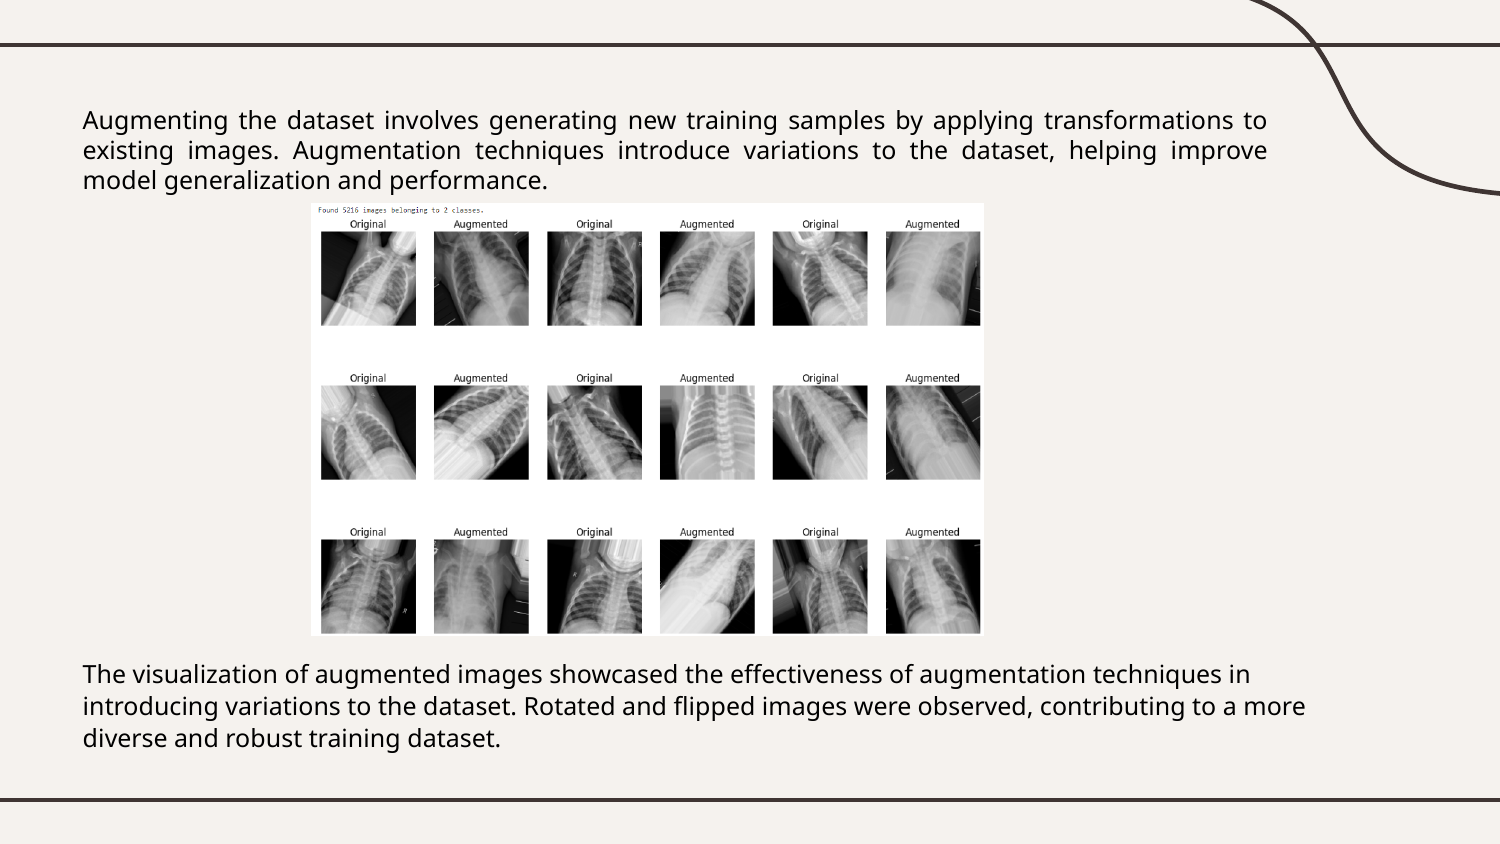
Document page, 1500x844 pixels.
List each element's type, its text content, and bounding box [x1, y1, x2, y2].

picture [311, 202, 984, 636]
text_box Augmenting the dataset involves generating new training samples by applying transformations to existing images. Augmentation techniques introduce variations to the dataset, helping improve model generalization and performance. [67, 97, 1285, 202]
text_box The visualization of augmented images showcased the effectiveness of augmentation techniques in introducing variations to the dataset. Rotated and flipped images were observed, contributing to a more diverse and robust training dataset. [67, 649, 1397, 760]
